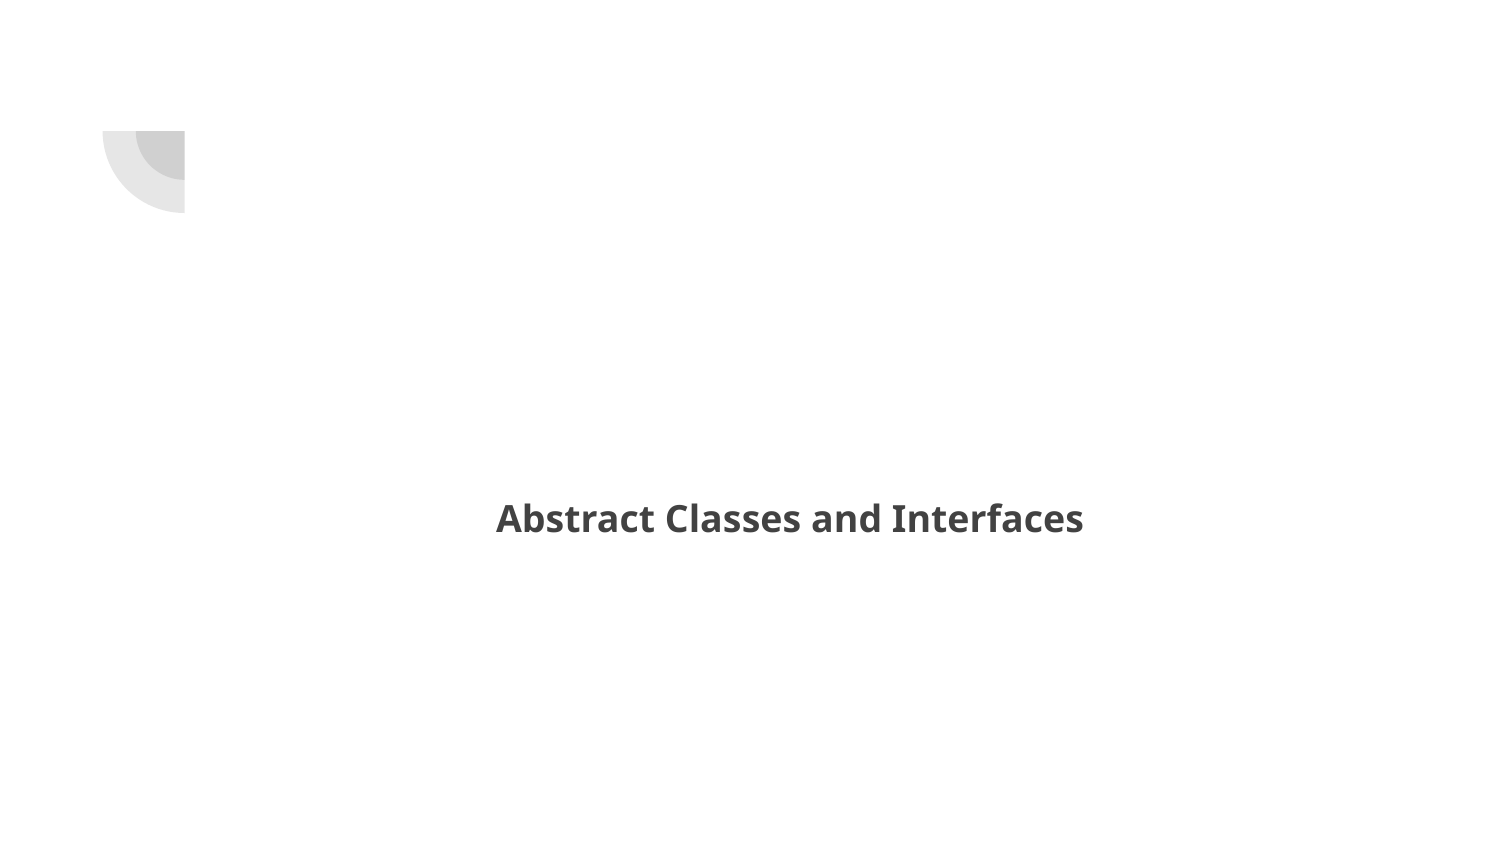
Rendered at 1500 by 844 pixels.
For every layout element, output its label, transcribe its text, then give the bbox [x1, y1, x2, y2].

list Abstract Classes and Interfaces [213, 326, 1368, 744]
